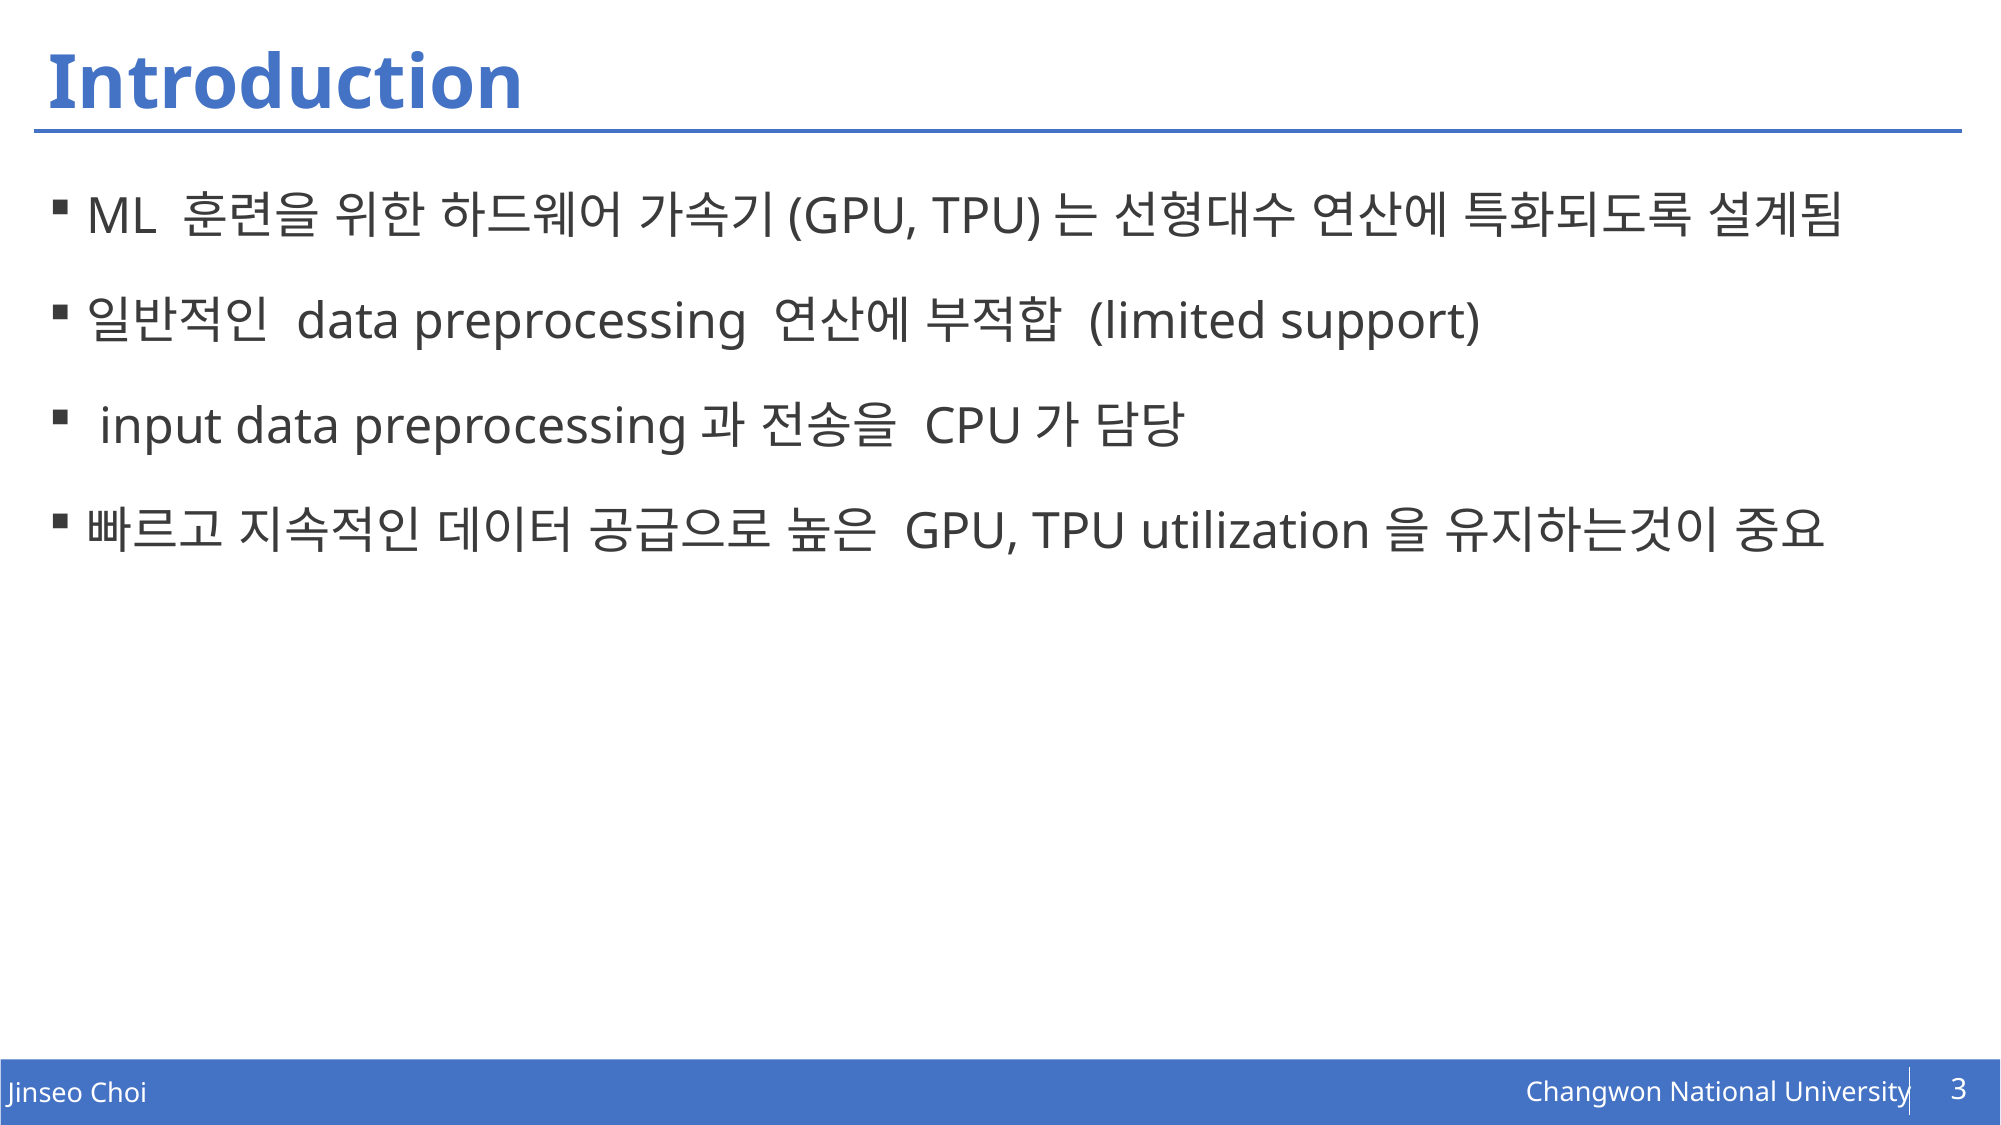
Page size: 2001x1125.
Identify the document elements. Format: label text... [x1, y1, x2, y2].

list ML 훈련을 위한 하드웨어 가속기(GPU, TPU)는 선형대수 연산에 특화되도록 설계됨 일반적인 data preprocessing 연산에 부적합 (limited support) input data preprocessing과 전송을 CPU가 담당 빠르고 지속적인 데이터 공급으로 높은 GPU, TPU utilization을 유지하는것이 중요 [33, 152, 1963, 997]
slide_number 3 [1922, 1060, 1996, 1121]
title Introduction [33, 27, 1963, 143]
